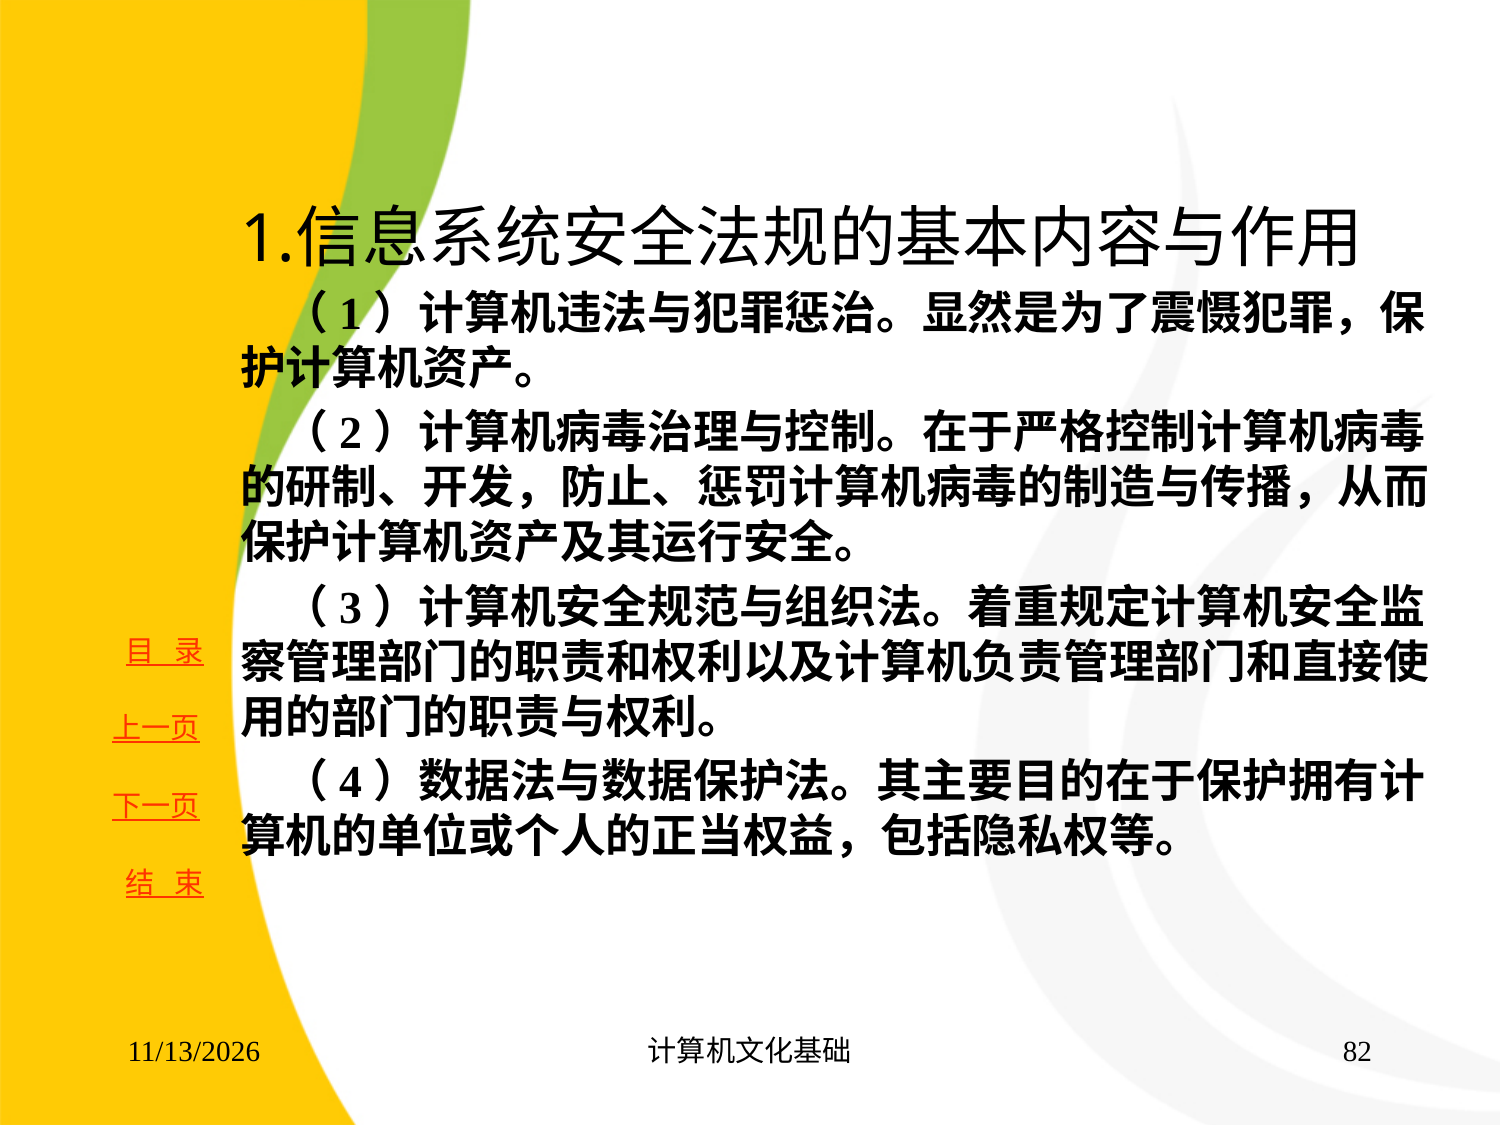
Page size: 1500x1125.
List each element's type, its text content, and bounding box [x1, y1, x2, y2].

list 信息系统安全法规的基本内容与作用 （1）计算机违法与犯罪惩治。显然是为了震慑犯罪，保护计算机资产。 （2）计算机病毒治理与控制。在于严格控制计算机病毒的研制、开发，防止、惩罚计算机病毒的制造与传播，从而保护计算机资产及其运行安全。 （3）计算机安全规范与组织法。着重规定计算机安全监察管理部门的职责和权利以及计算机负责管理部门和直接使用的部门的职责与权利。 （4）数据法与数据保护法。其主要目的在于保护拥有计算机的单位或个人的正当权益，包括隐私权等。 [225, 187, 1471, 888]
footer 计算机文化基础 [512, 1025, 988, 1100]
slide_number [112, 1025, 425, 1100]
slide_number 81 [1074, 1025, 1388, 1100]
picture [0, 0, 1500, 1125]
